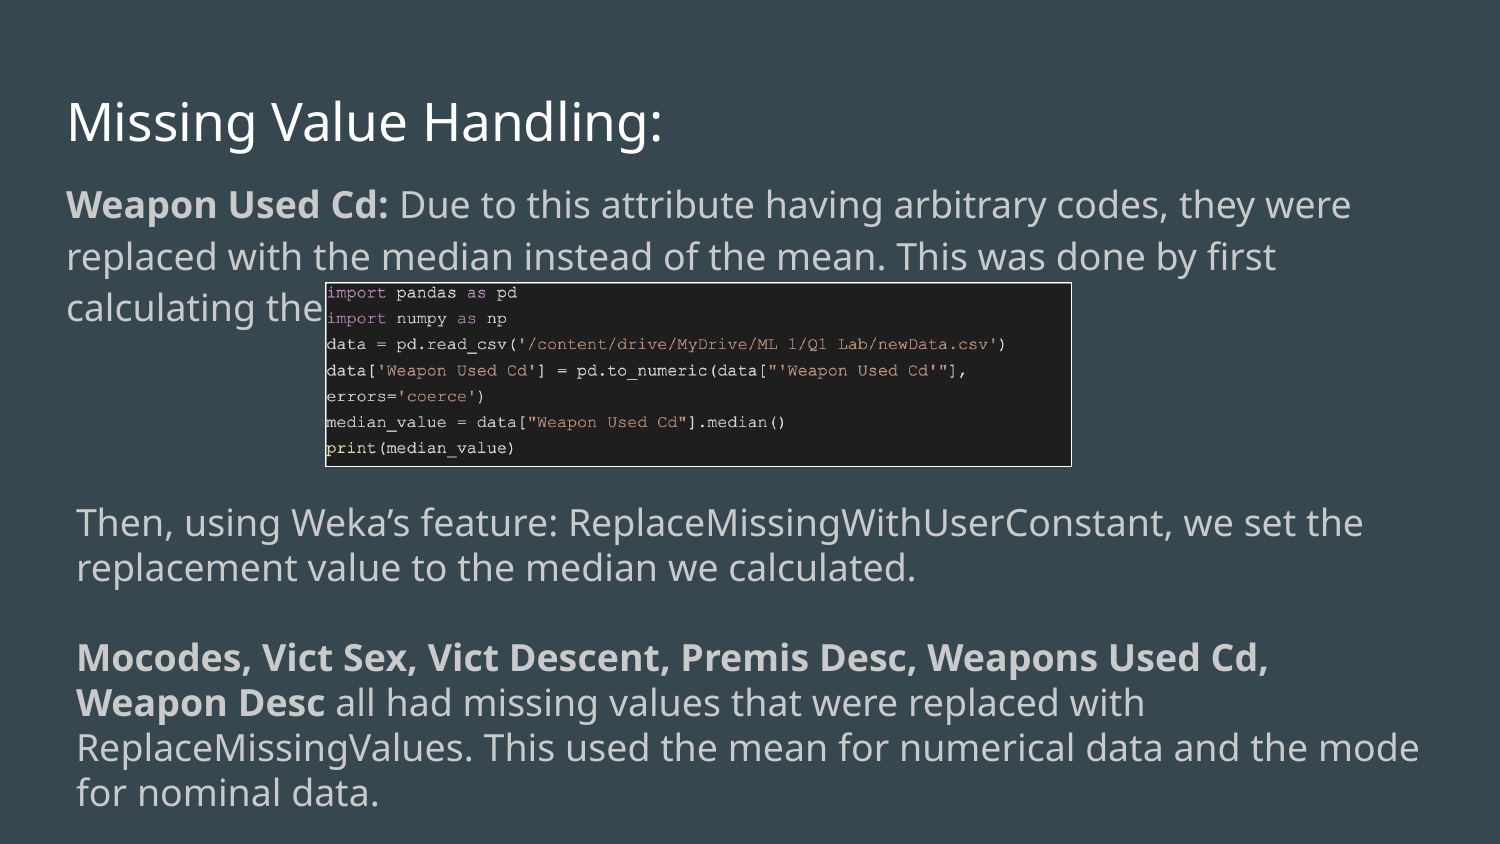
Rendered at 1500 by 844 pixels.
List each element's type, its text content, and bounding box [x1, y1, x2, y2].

text_box Then, using Weka’s feature: ReplaceMissingWithUserConstant, we set the replacement value to the median we calculated. Mocodes, Vict Sex, Vict Descent, Premis Desc, Weapons Used Cd, Weapon Desc all had missing values that were replaced with ReplaceMissingValues. This used the mean for numerical data and the mode for nominal data. [60, 483, 1440, 667]
title Missing Value Handling: [51, 72, 1449, 158]
picture [324, 282, 1072, 467]
list Weapon Used Cd: Due to this attribute having arbitrary codes, they were replaced with the median instead of the mean. This was done by first calculating the median through a python script. [51, 158, 1449, 331]
